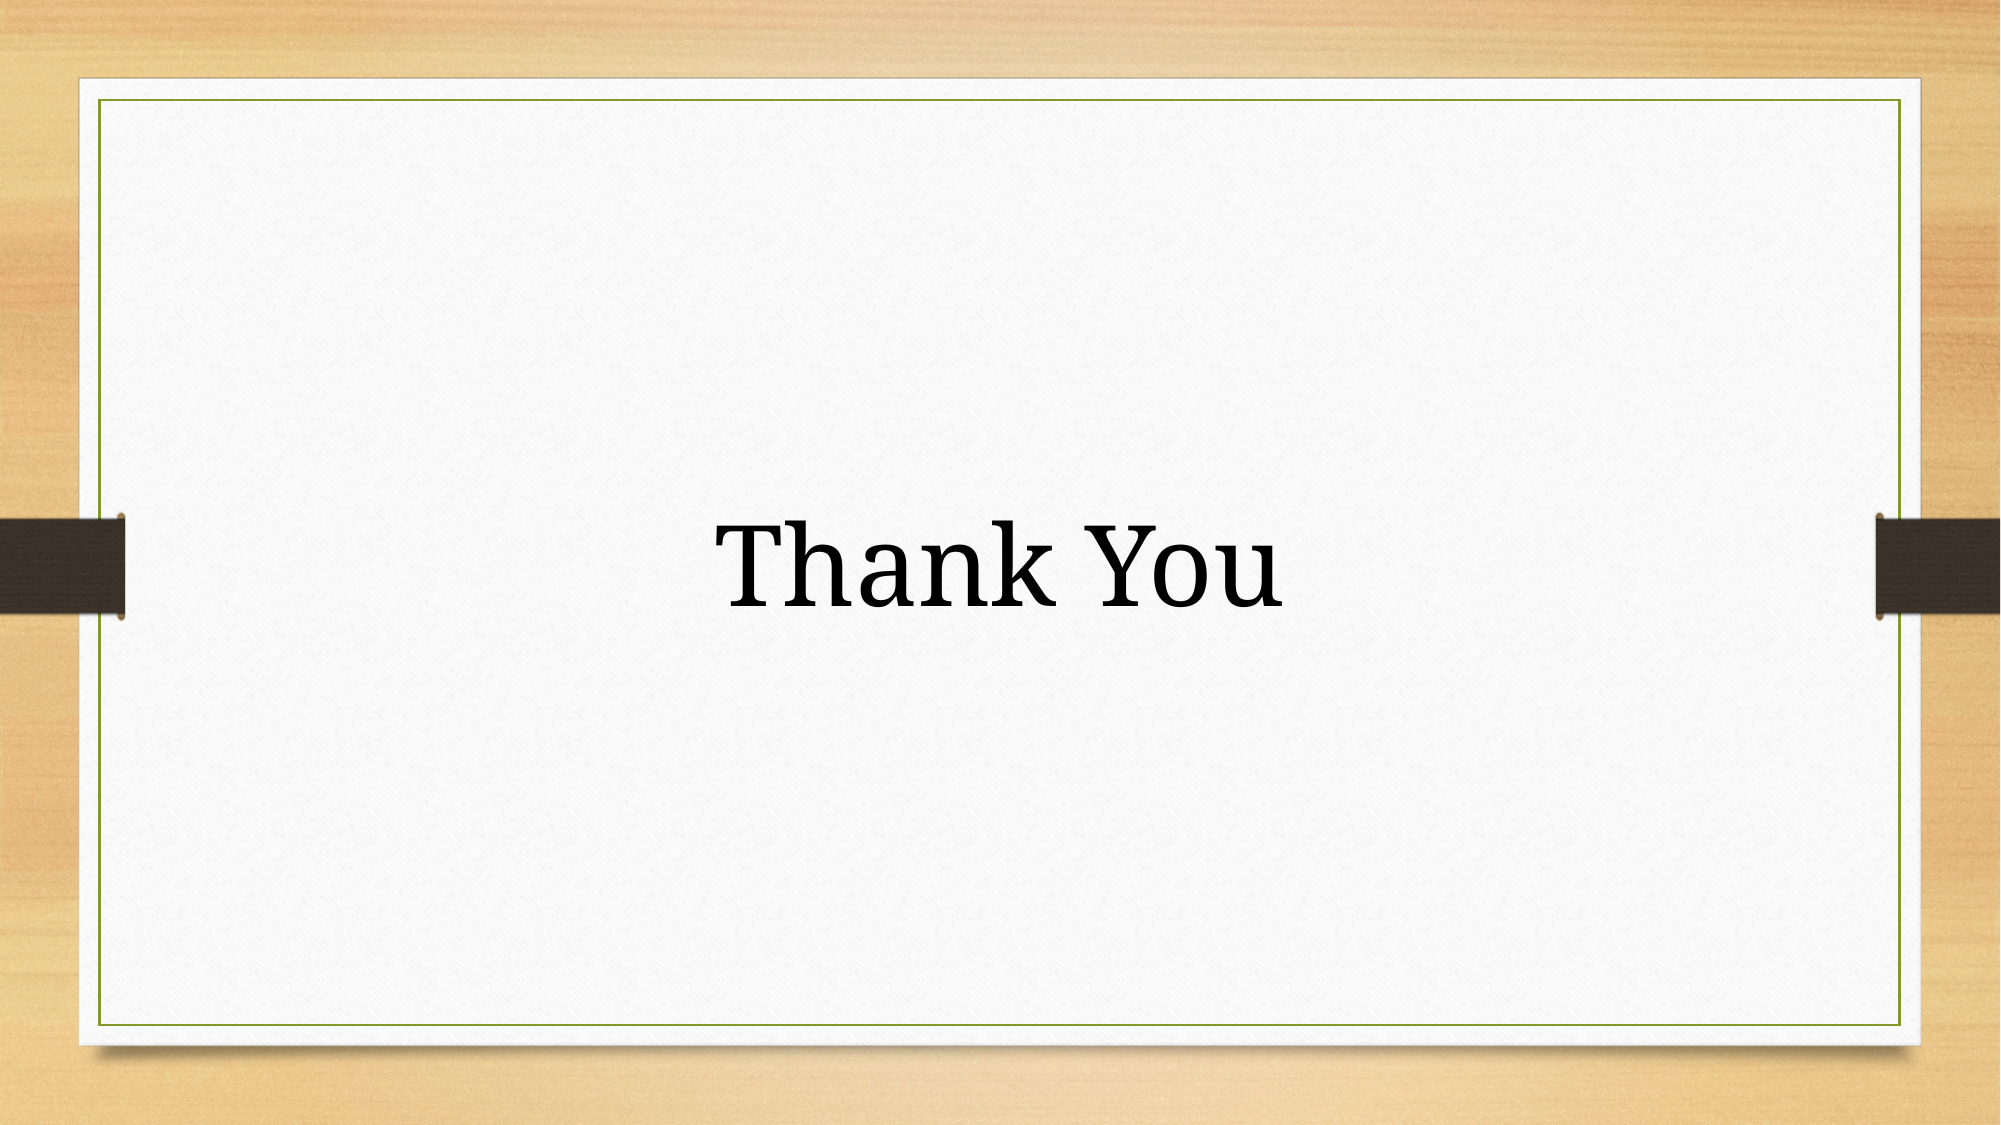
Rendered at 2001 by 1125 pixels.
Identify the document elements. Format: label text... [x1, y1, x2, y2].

text_box Thank You [699, 486, 1300, 637]
picture [0, 0, 2001, 1125]
